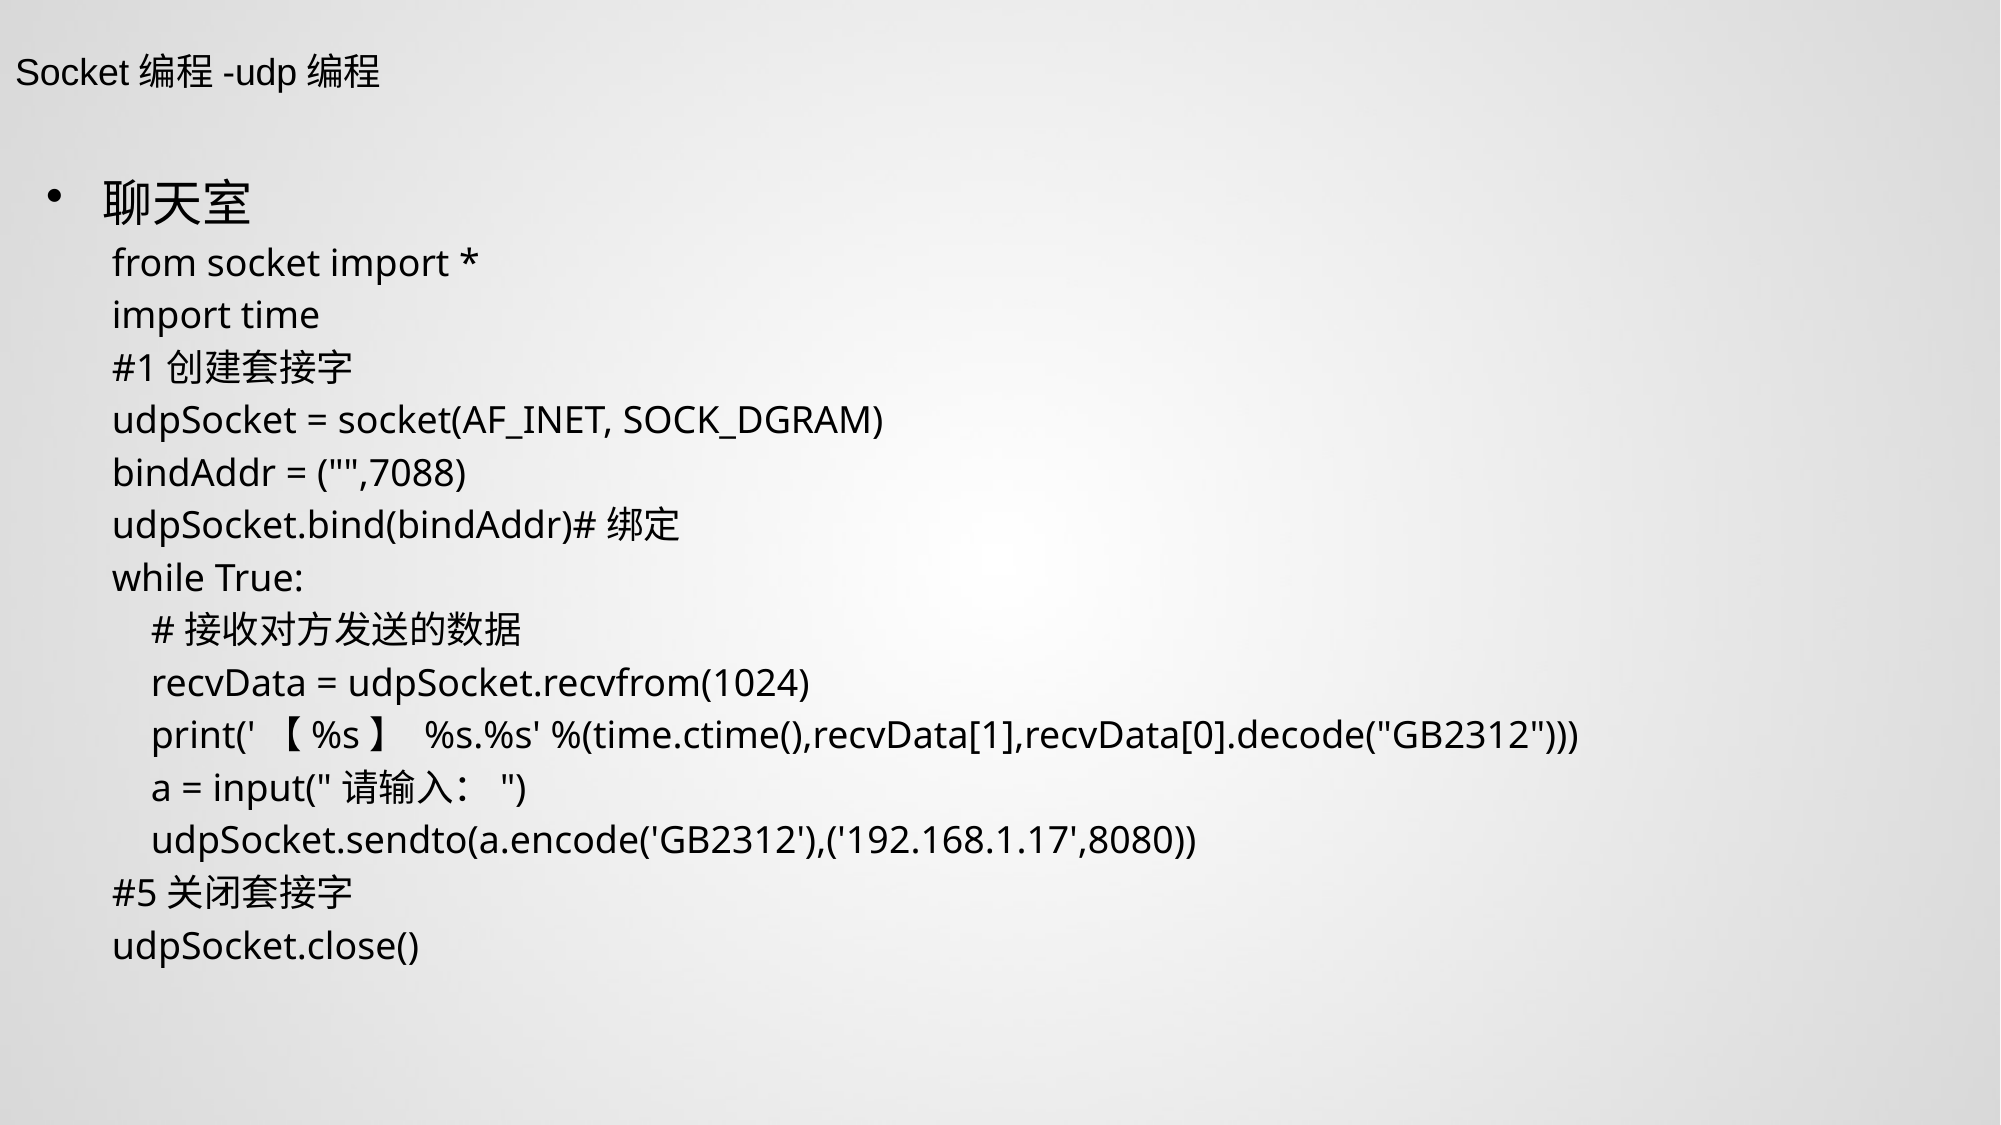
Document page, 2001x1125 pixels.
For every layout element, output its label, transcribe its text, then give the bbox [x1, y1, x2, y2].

picture [0, 0, 2001, 1125]
list 聊天室 from socket import * import time #1创建套接字 udpSocket = socket(AF_INET, SOCK_DGRAM) bindAddr = ("",7088) udpSocket.bind(bindAddr)#绑定 while True: #接收对方发送的数据 recvData = udpSocket.recvfrom(1024) print('【%s】 %s.%s' %(time.ctime(),recvData[1],recvData[0].decode("GB2312"))) a = input("请输入：") udpSocket.sendto(a.encode('GB2312'),('192.168.1.17',8080)) #5关闭套接字 udpSocket.close() [31, 164, 1954, 997]
title Socket编程-udp编程 [0, 0, 1547, 141]
